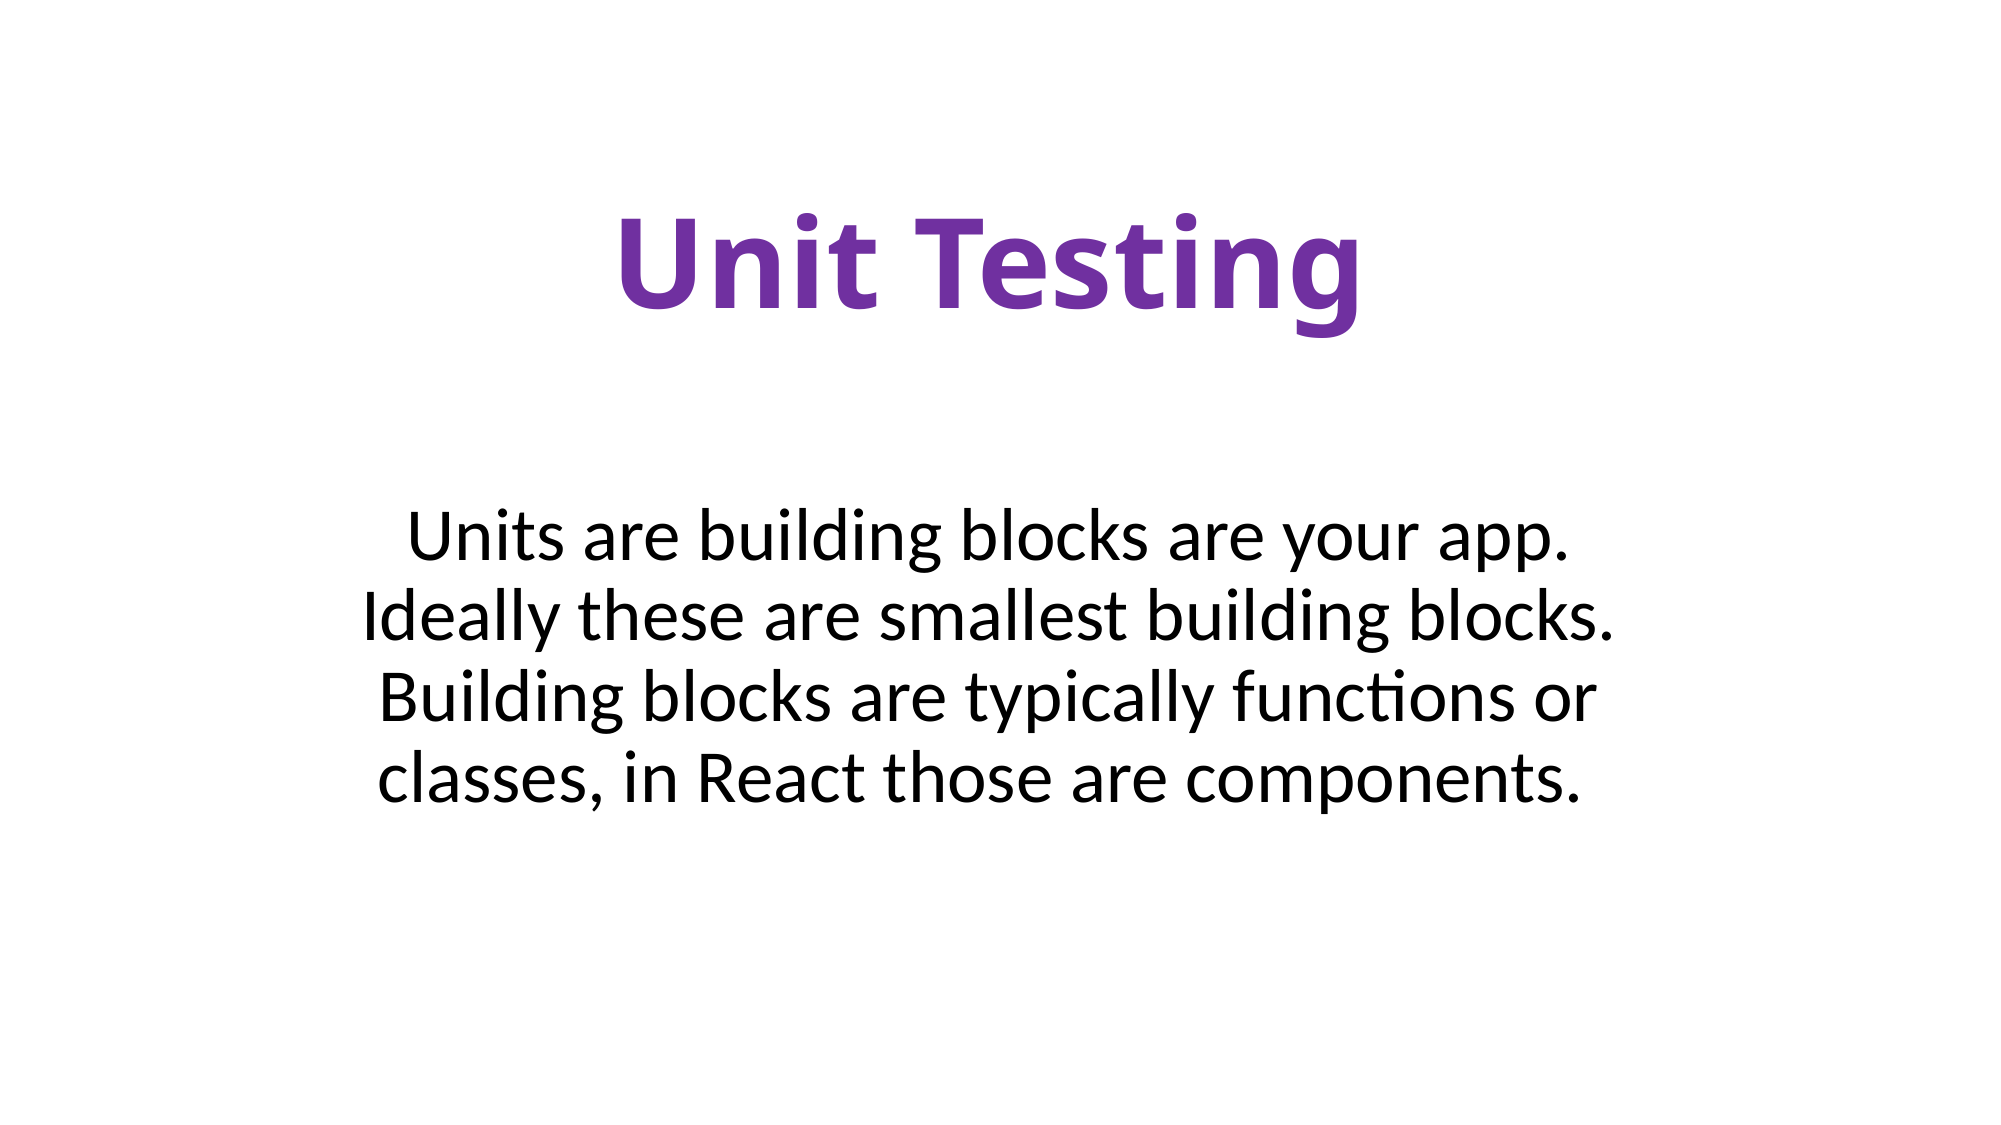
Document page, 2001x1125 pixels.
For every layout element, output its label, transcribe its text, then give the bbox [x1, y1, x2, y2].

subtitle Units are building blocks are your app. Ideally these are smallest building blocks. Building blocks are typically functions or classes, in React those are components. [328, 487, 1651, 899]
title Unit Testing [420, 160, 1559, 344]
